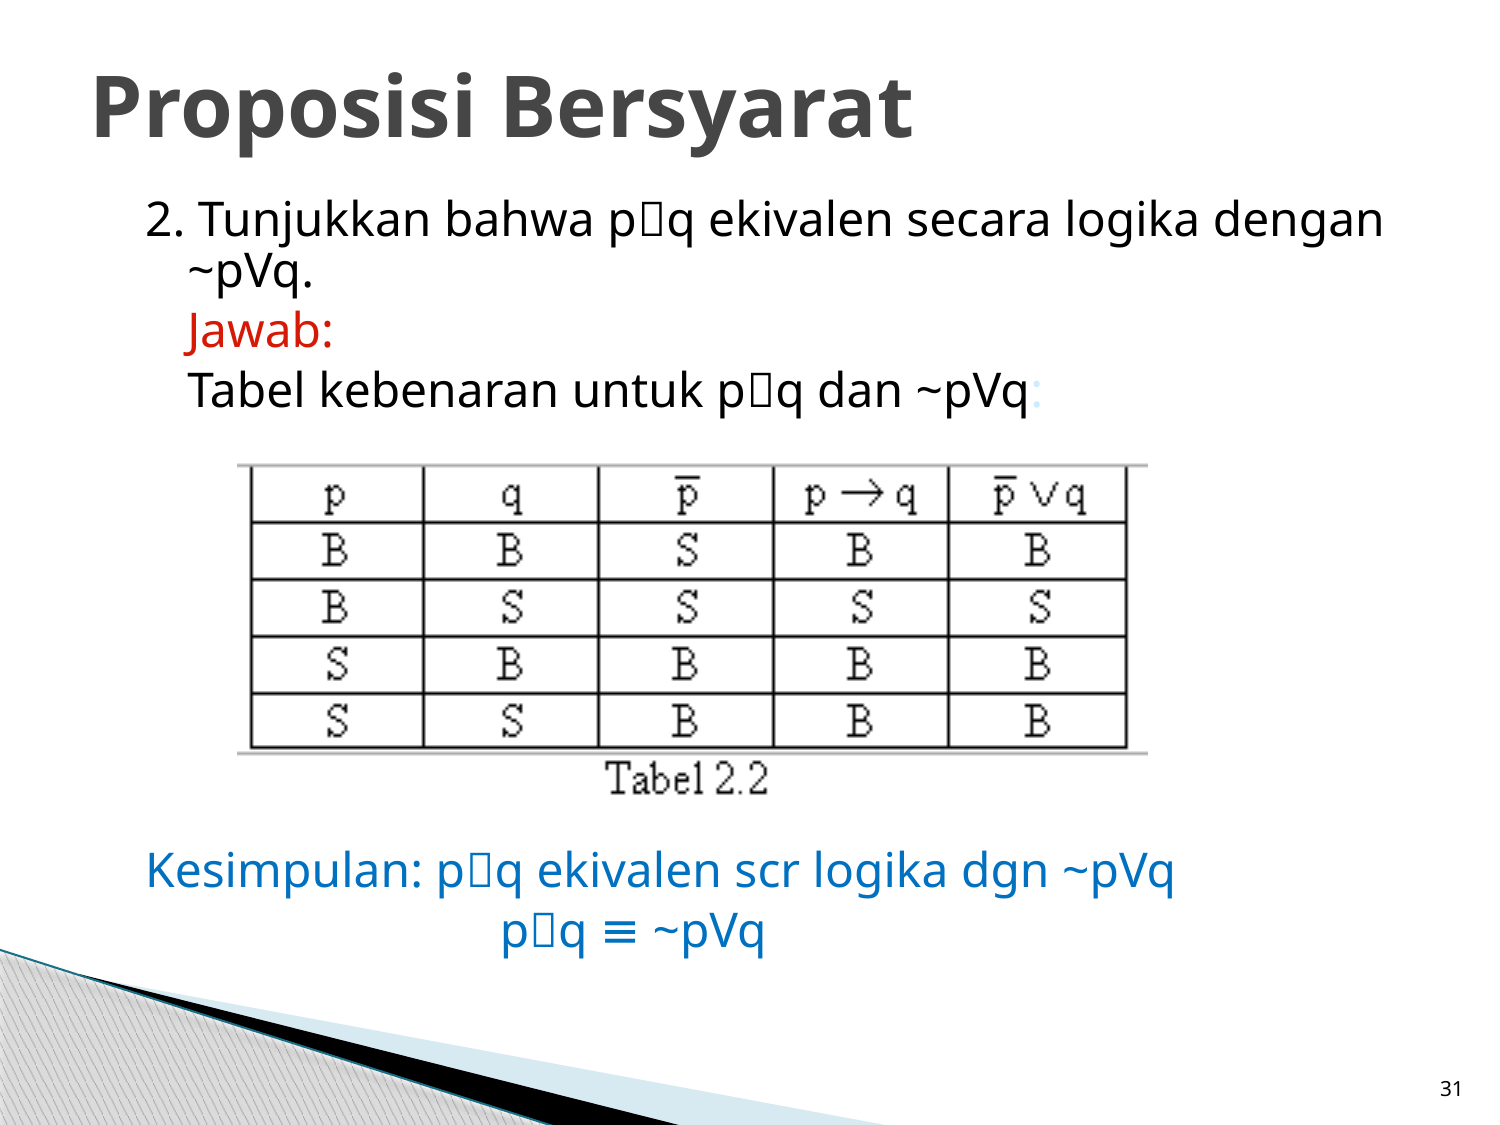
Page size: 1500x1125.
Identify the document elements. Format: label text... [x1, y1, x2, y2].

slide_number 31 [1418, 1051, 1479, 1112]
list 2. Tunjukkan bahwa pq ekivalen secara logika dengan ~pVq. Jawab: Tabel kebenaran untuk pq dan ~pVq: Kesimpulan: pq ekivalen scr logika dgn ~pVq pq ≡ ~pVq [112, 187, 1436, 1024]
title Proposisi Bersyarat [75, 45, 1425, 163]
picture [237, 462, 1148, 807]
